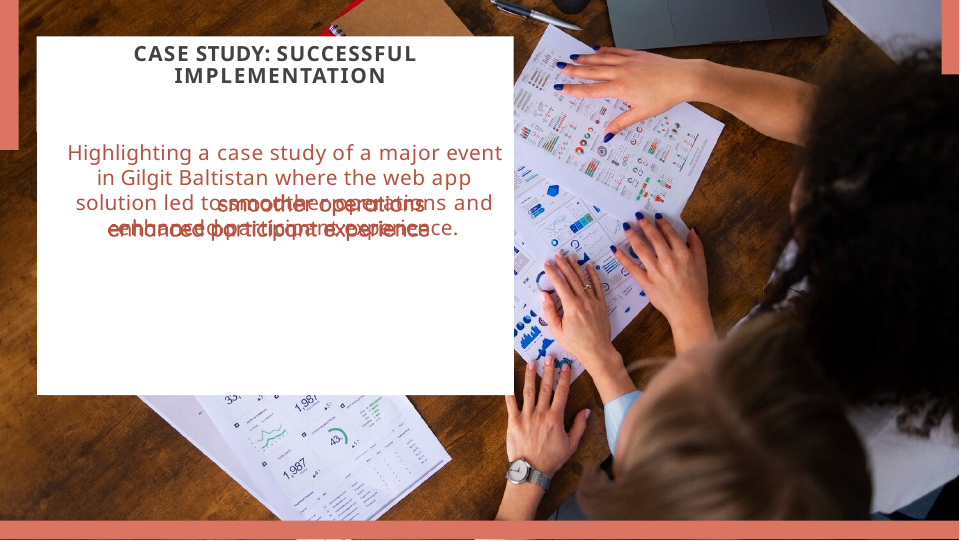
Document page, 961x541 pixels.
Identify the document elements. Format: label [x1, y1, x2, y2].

text_box [36, 127, 515, 396]
text_box [0, 0, 960, 540]
